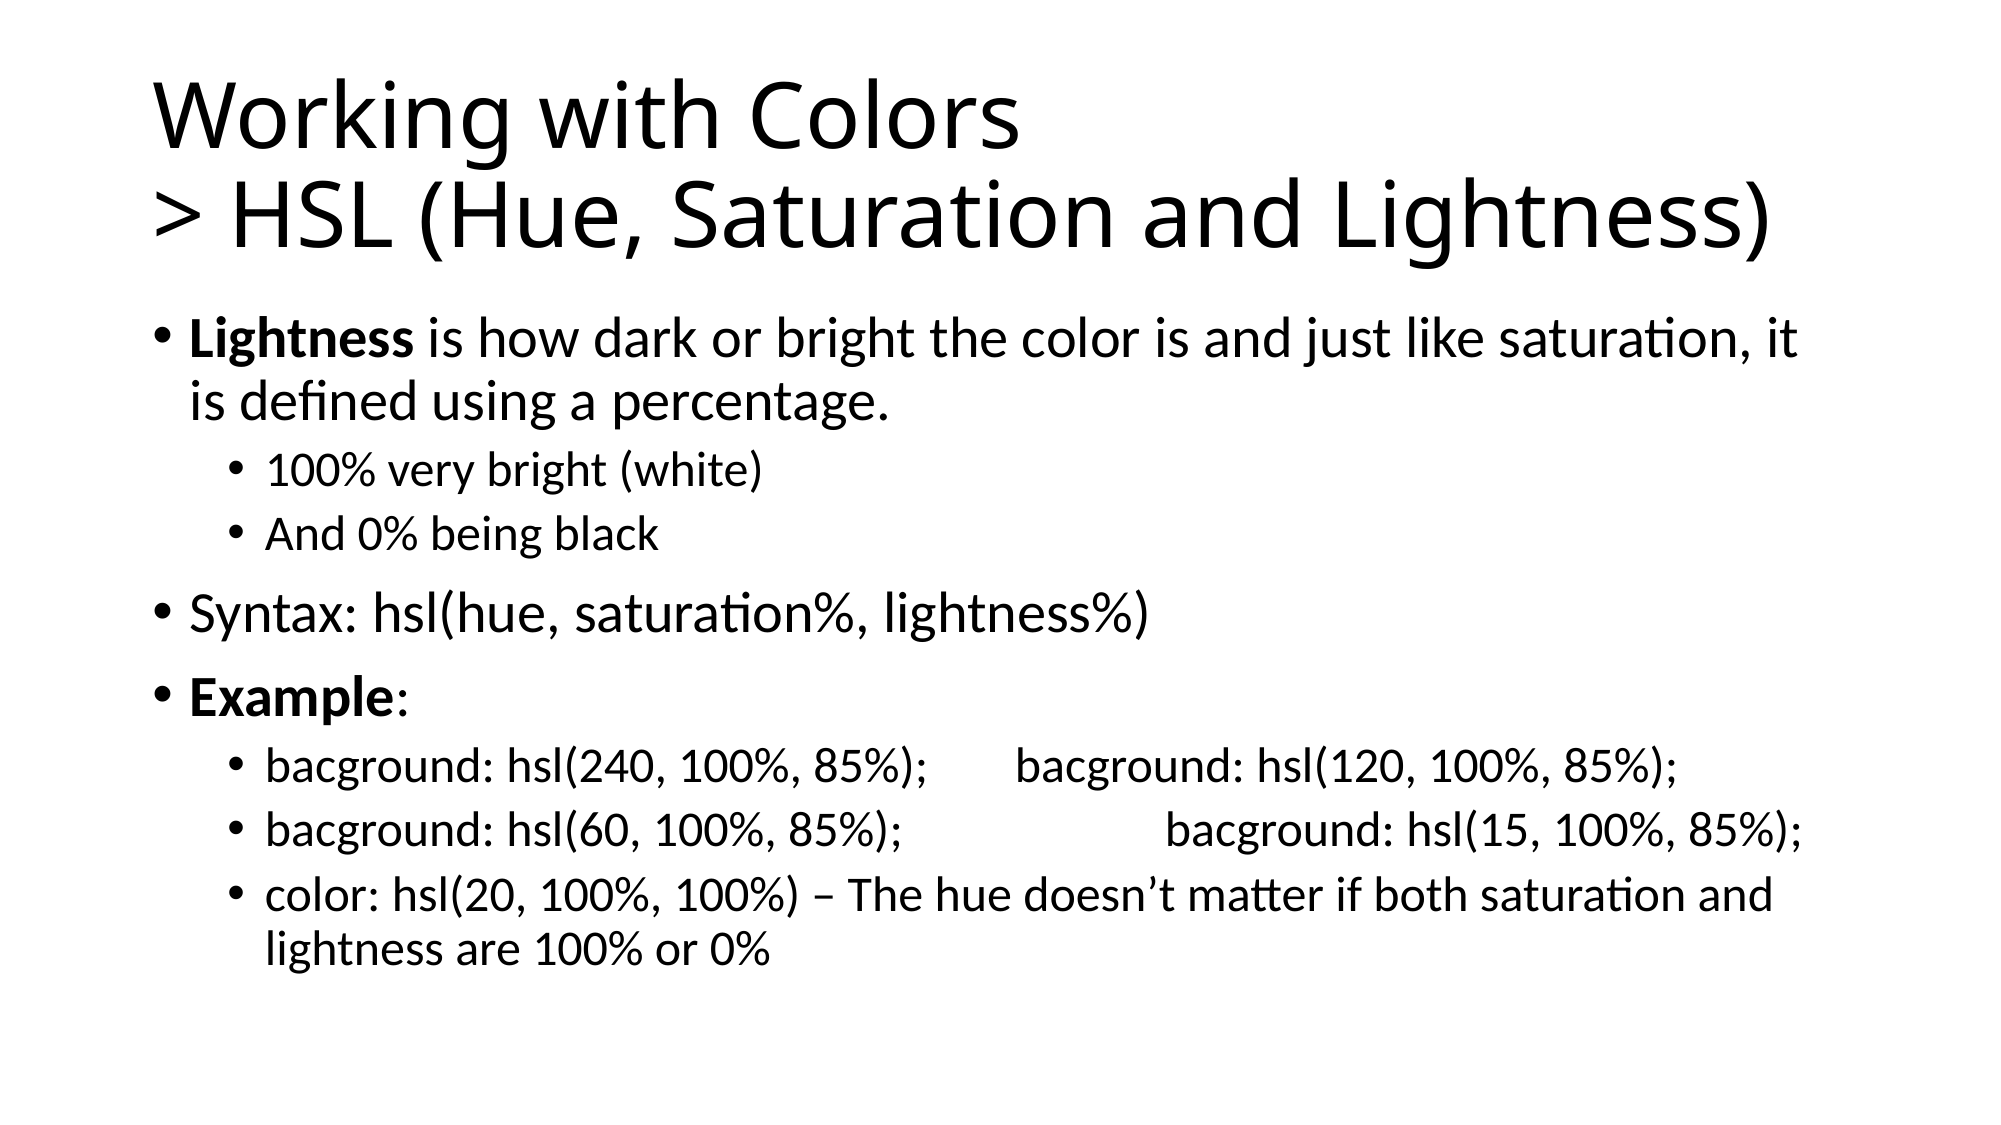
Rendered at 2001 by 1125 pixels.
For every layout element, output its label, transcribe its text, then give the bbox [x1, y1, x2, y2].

list Lightness is how dark or bright the color is and just like saturation, it is defined using a percentage. 100% very bright (white) And 0% being black Syntax: hsl(hue, saturation%, lightness%) Example: bacground: hsl(240, 100%, 85%); bacground: hsl(120, 100%, 85%); bacground: hsl(60, 100%, 85%); bacground: hsl(15, 100%, 85%); color: hsl(20, 100%, 100%) – The hue doesn’t matter if both saturation and lightness are 100% or 0% [137, 299, 1863, 1014]
title Working with Colors > HSL (Hue, Saturation and Lightness) [137, 59, 1863, 278]
